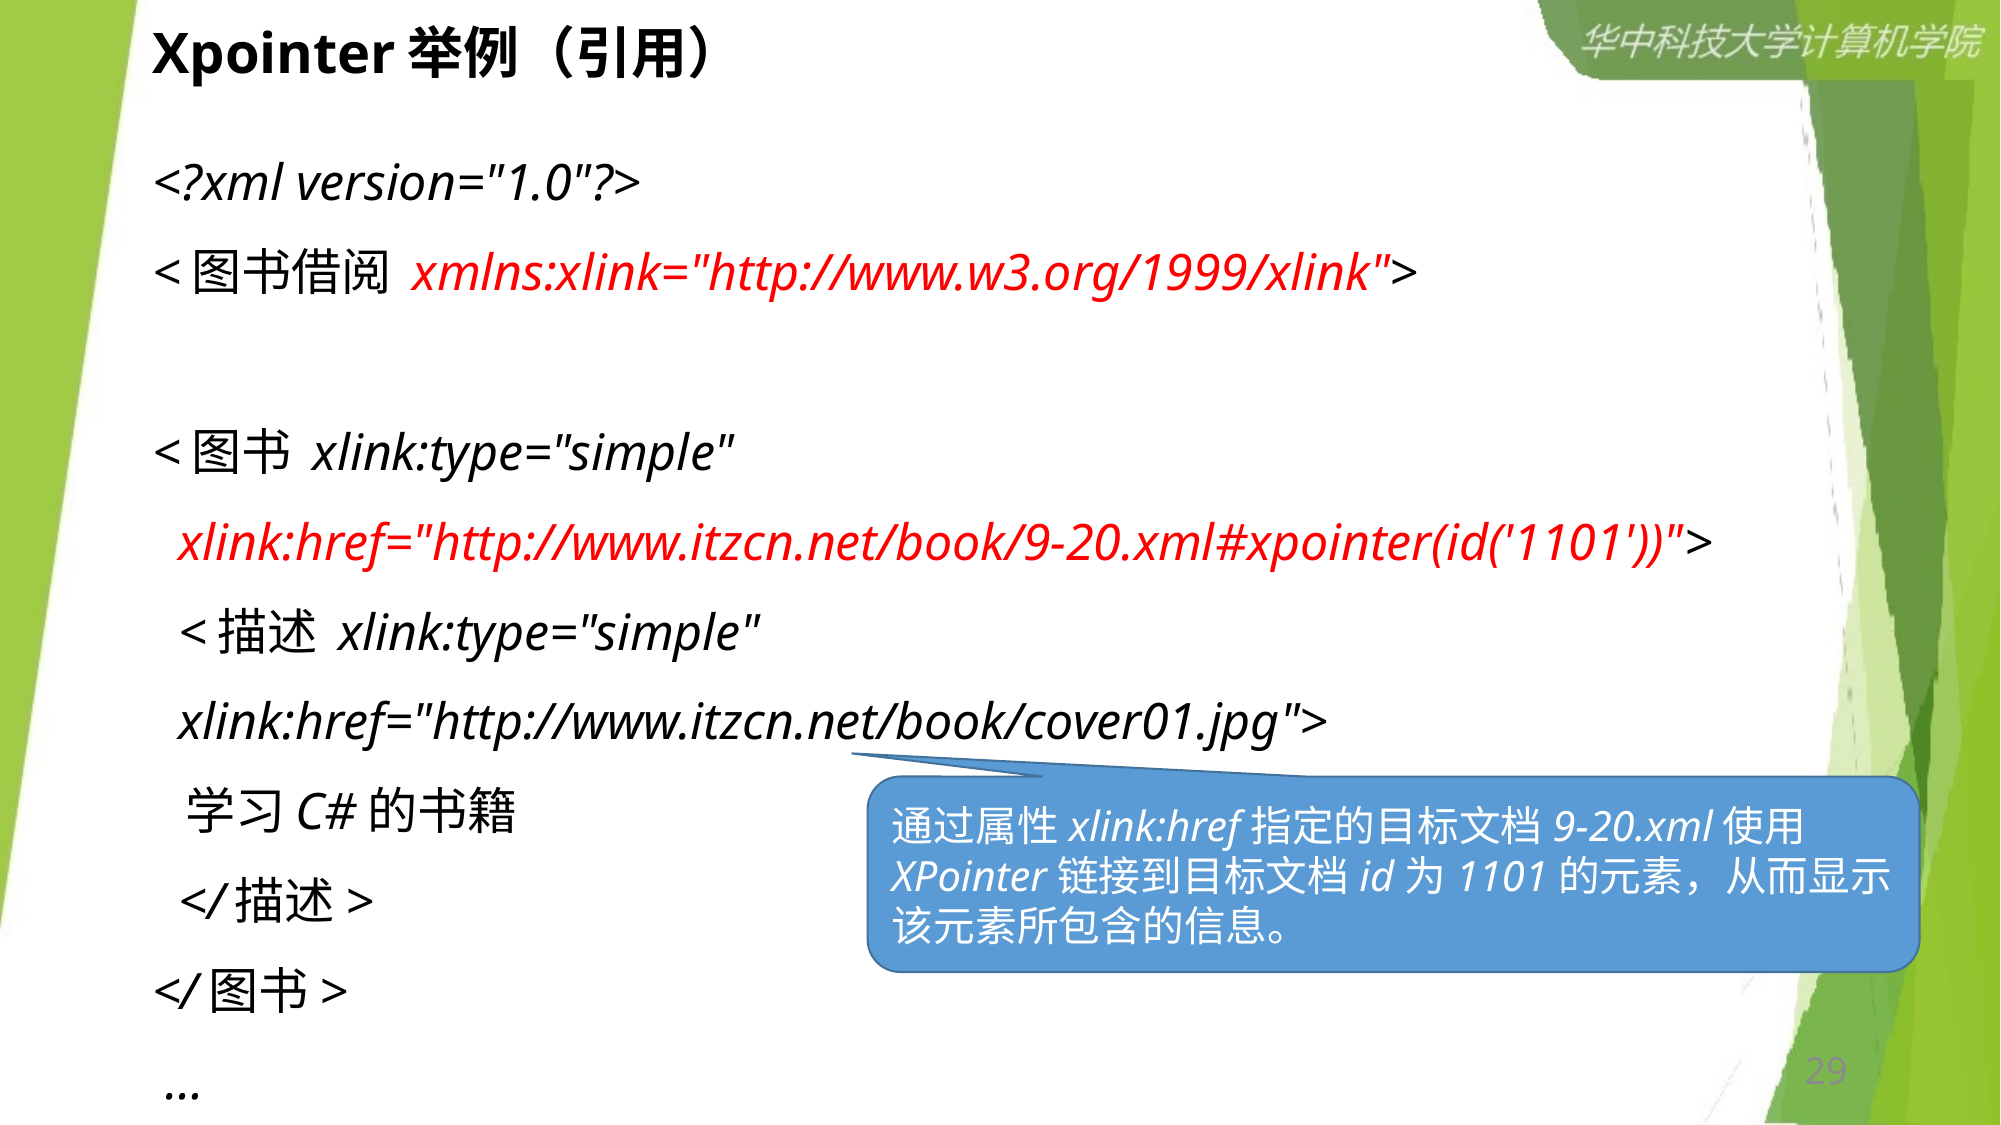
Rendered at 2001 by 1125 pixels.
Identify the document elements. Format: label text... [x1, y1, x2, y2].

picture [0, 0, 2001, 1125]
text_box 通过属性xlink:href指定的目标文档9-20.xml使用XPointer链接到目标文档id为1101的元素，从而显示该元素所包含的信息。 [851, 752, 1921, 974]
list <?xml version="1.0"?> <图书借阅 xmlns:xlink="http://www.w3.org/1999/xlink"> <图书 xlink:type="simple" xlink:href="http://www.itzcn.net/book/9-20.xml#xpointer(id('1101'))"> <描述 xlink:type="simple" xlink:href="http://www.itzcn.net/book/cover01.jpg"> 学习C#的书籍 </描述> </图书> … [137, 130, 1863, 1125]
slide_number 29 [1412, 1042, 1863, 1103]
title Xpointer举例（引用） [137, 17, 1863, 93]
